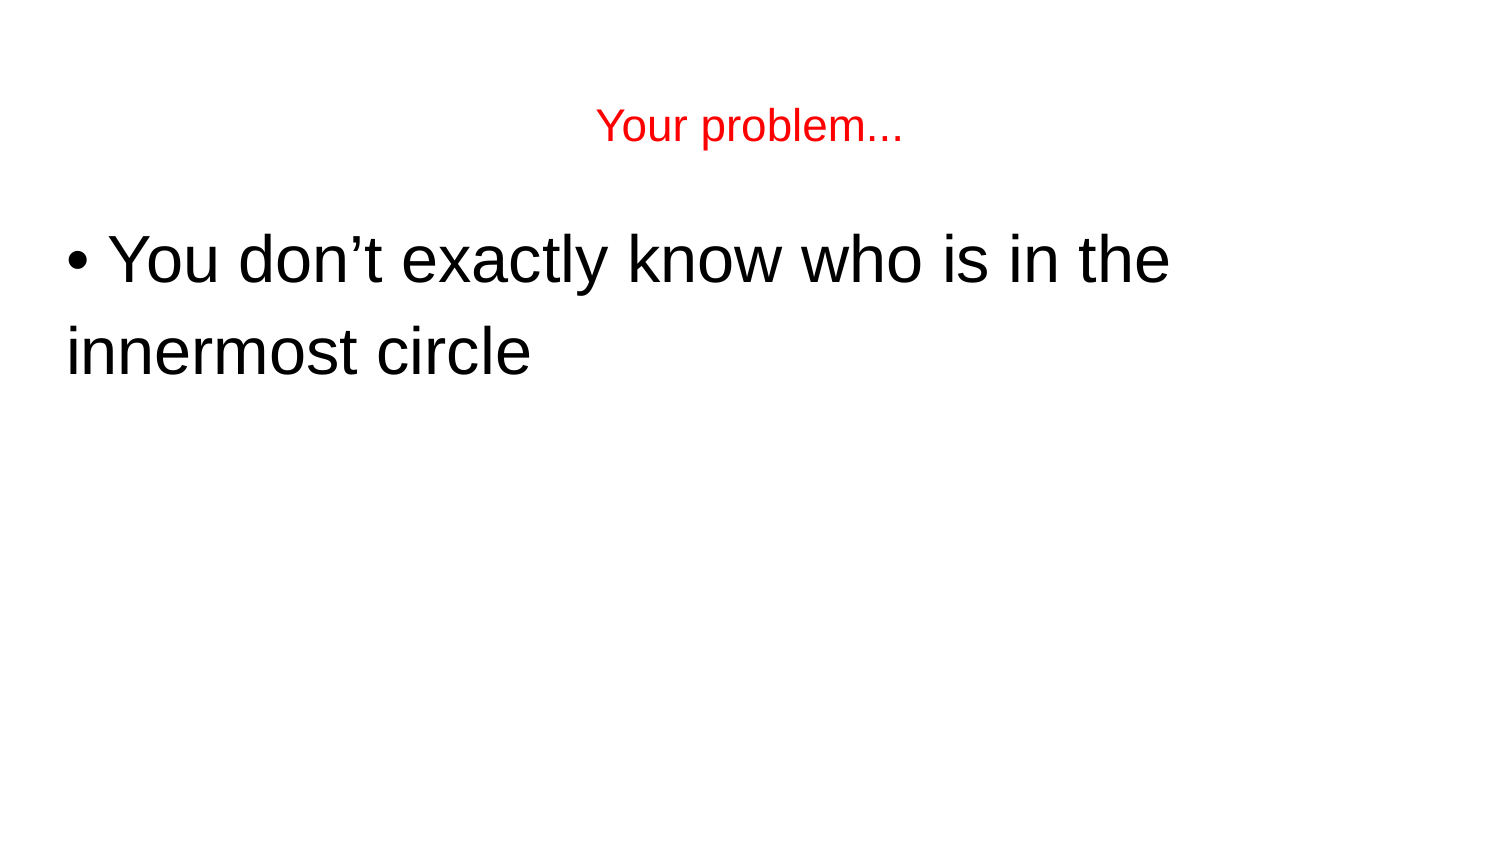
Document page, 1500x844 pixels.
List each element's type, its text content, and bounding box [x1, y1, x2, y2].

list • You don’t exactly know who is in the innermost circle [51, 189, 1449, 750]
title Your problem... [51, 72, 1449, 167]
